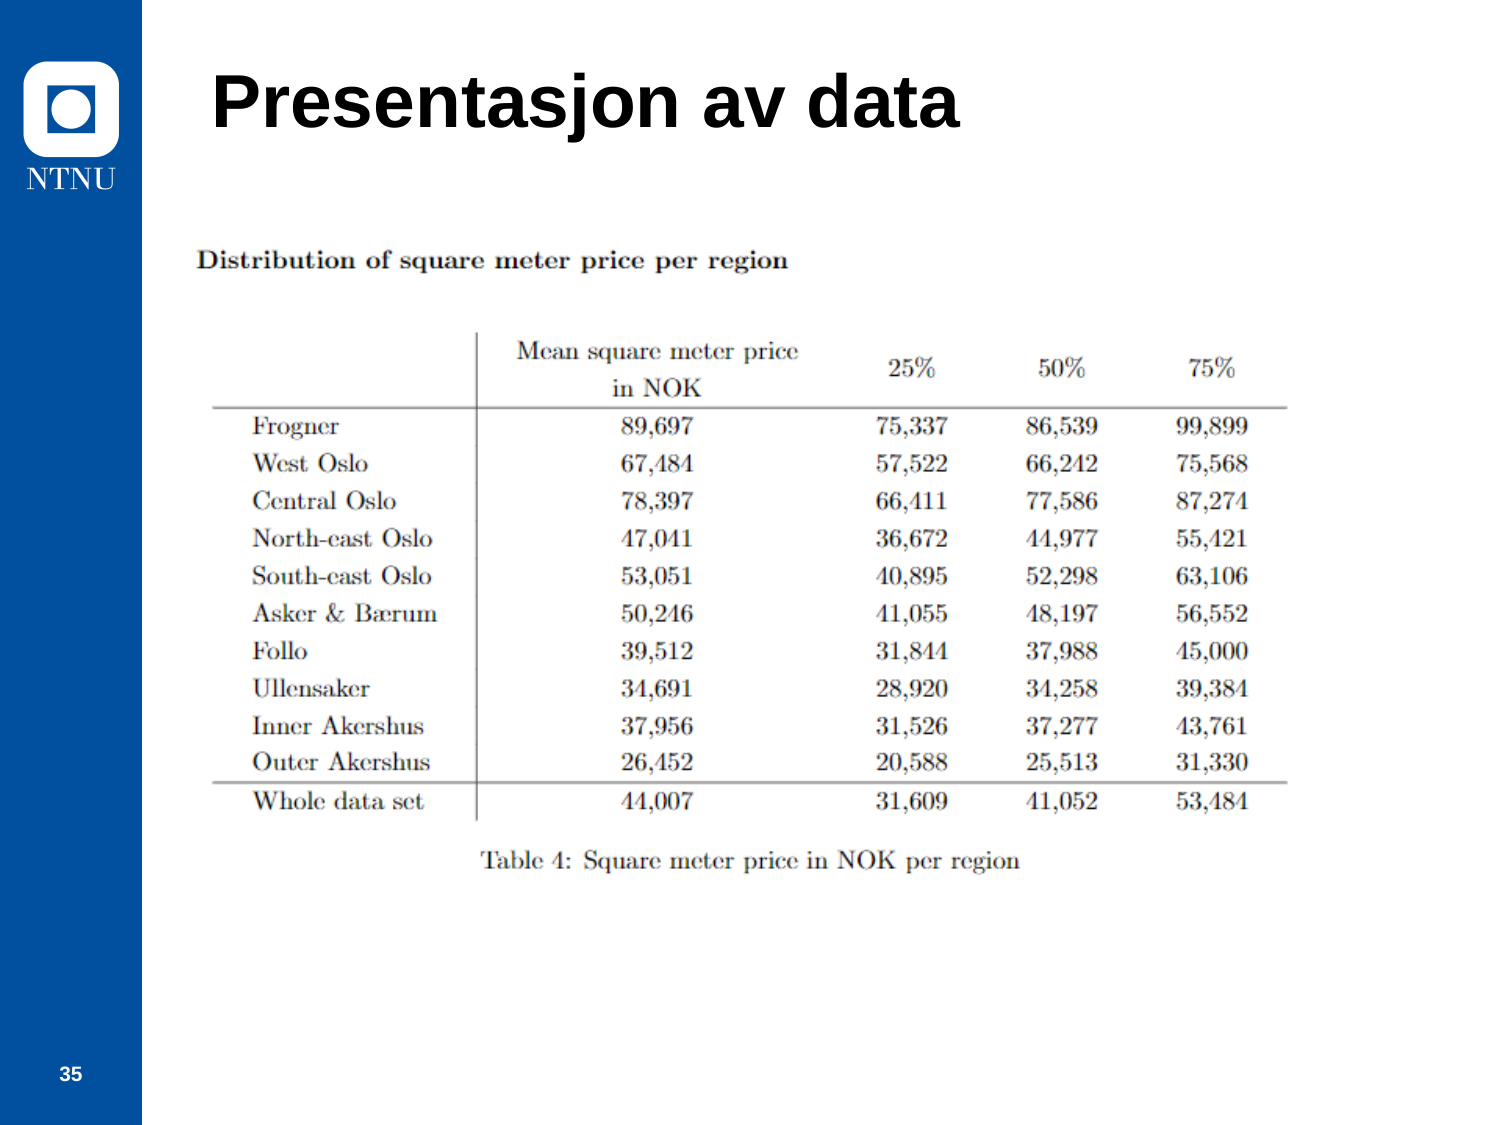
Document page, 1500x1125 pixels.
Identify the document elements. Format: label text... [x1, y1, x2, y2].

picture [159, 227, 1341, 898]
title Presentasjon av data [195, 45, 1412, 152]
picture [0, 0, 142, 1125]
